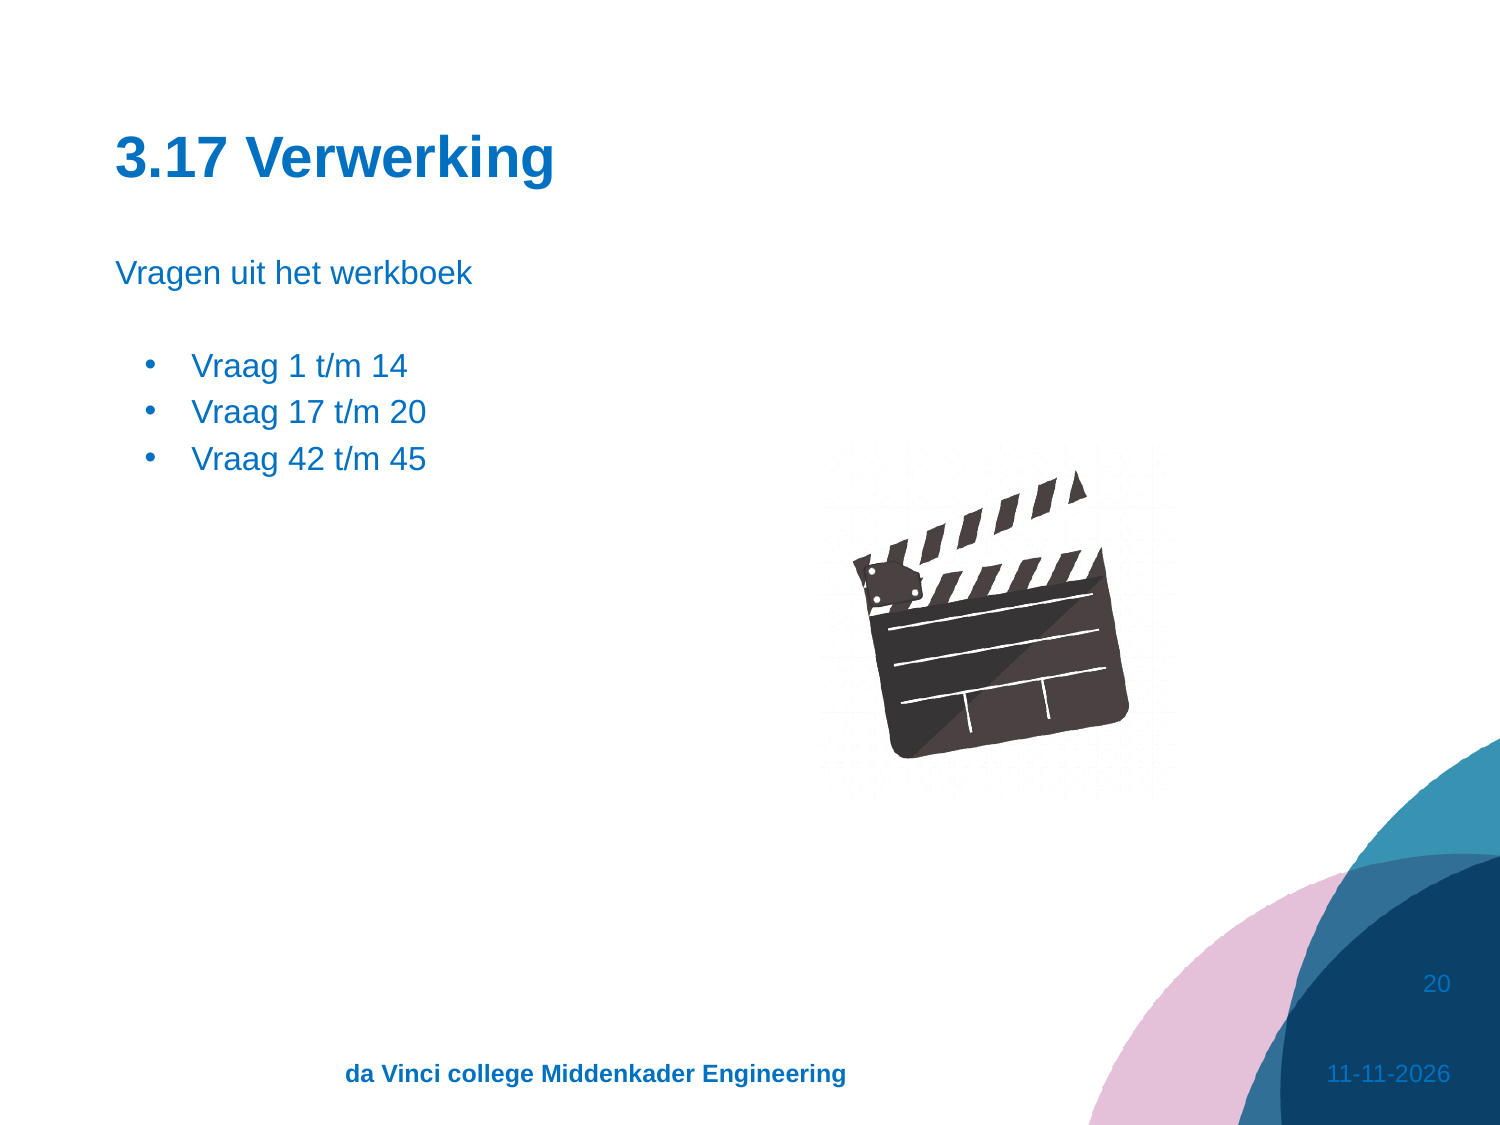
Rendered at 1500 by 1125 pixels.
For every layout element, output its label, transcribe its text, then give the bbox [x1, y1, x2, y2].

title 3.17 Verwerking [100, 54, 1400, 197]
list Vragen uit het werkboek Vraag 1 t/m 14 Vraag 17 t/m 20 Vraag 42 t/m 45 [100, 243, 1400, 864]
slide_number 20 [1116, 952, 1467, 1013]
footer da Vinci college Middenkader Engineering [242, 1042, 951, 1103]
picture [820, 444, 1176, 799]
picture [43, 727, 1500, 1125]
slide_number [1116, 1042, 1467, 1103]
